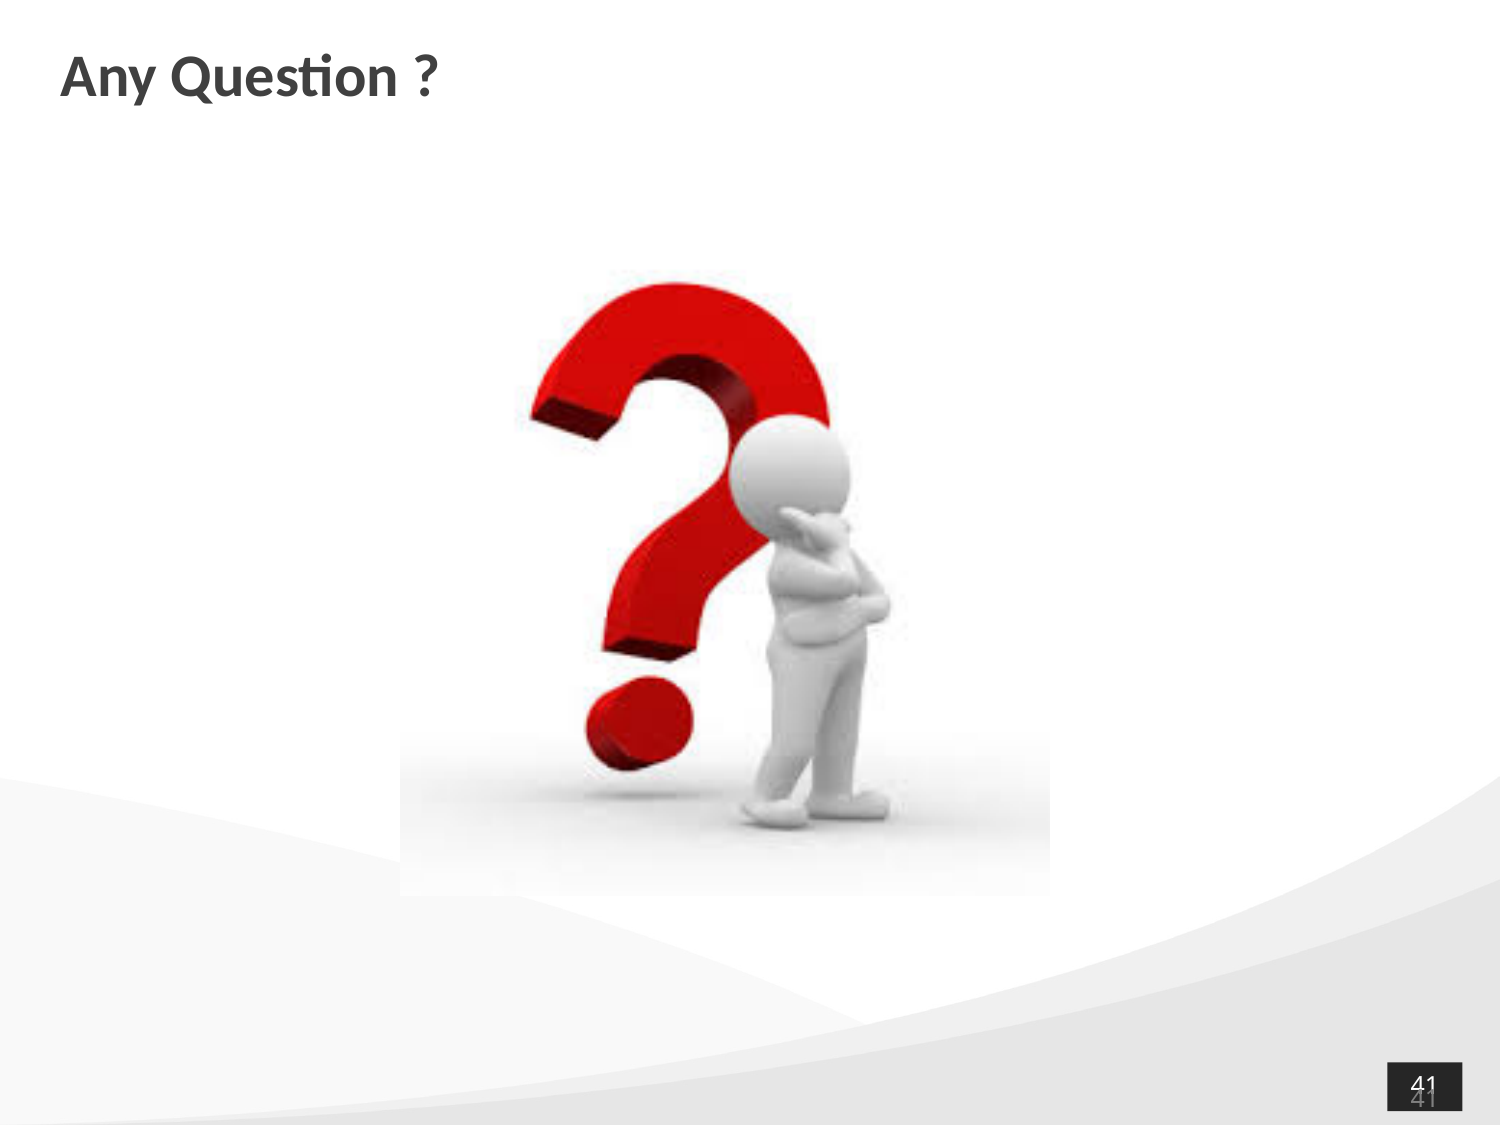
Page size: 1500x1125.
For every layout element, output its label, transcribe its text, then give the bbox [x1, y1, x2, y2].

picture [0, 0, 1500, 1125]
title Any Question ? [45, 24, 1451, 120]
